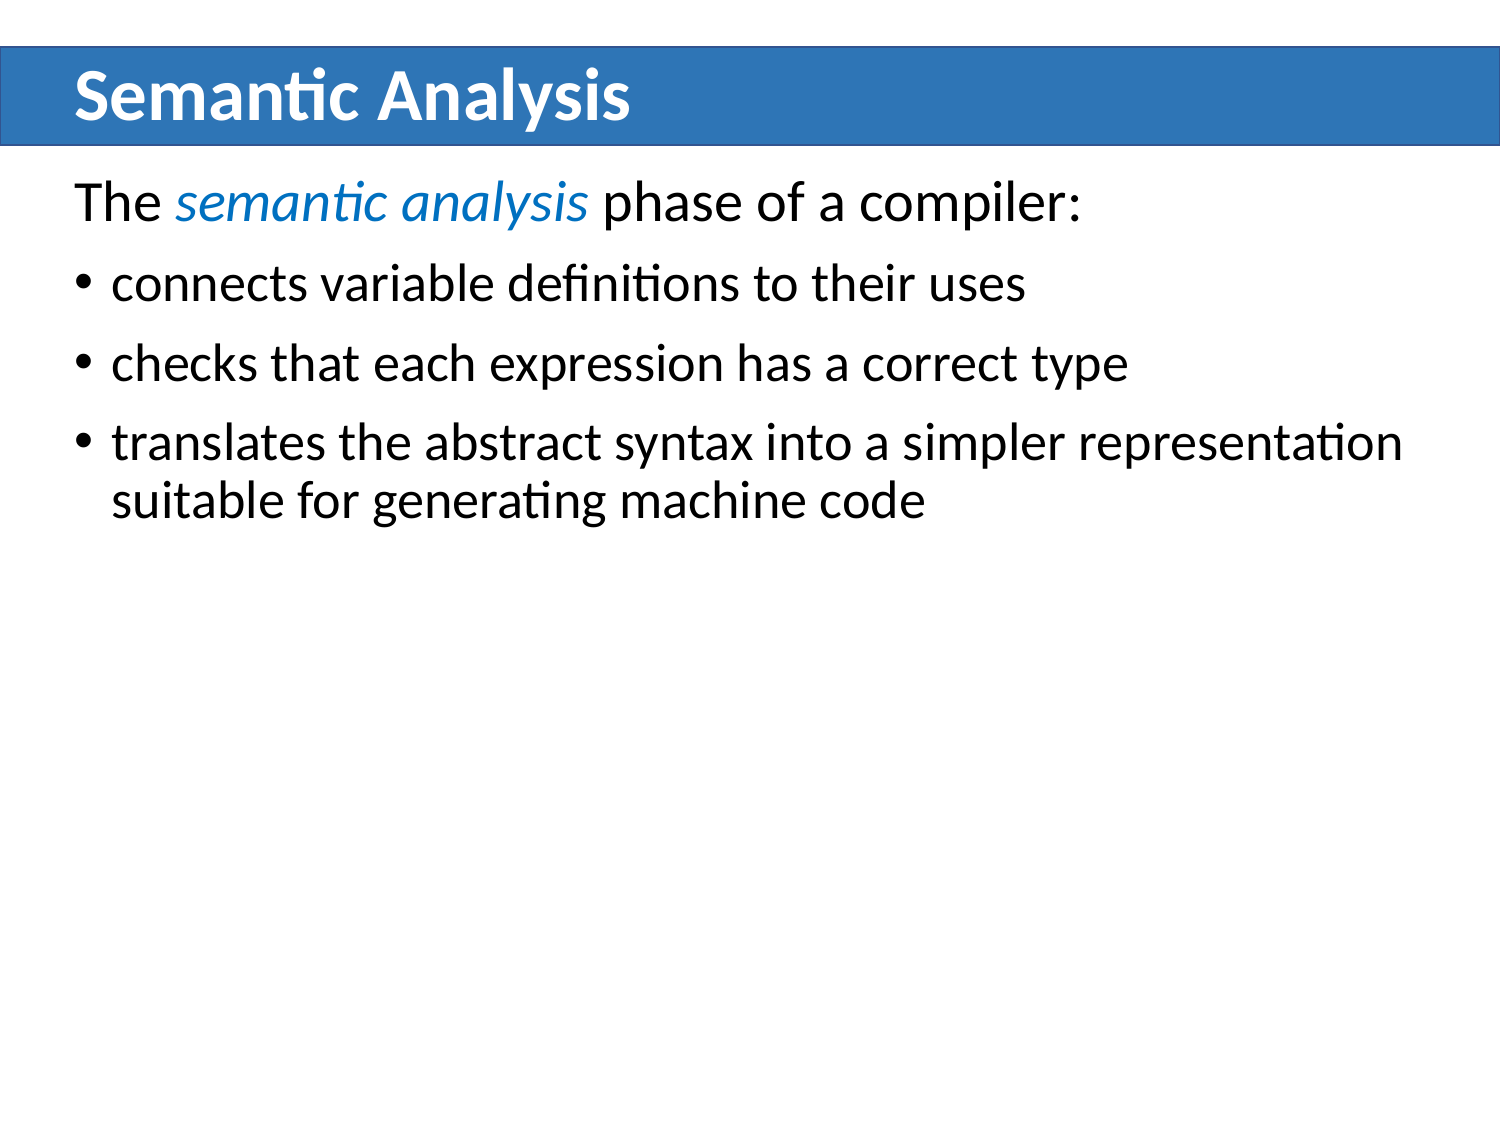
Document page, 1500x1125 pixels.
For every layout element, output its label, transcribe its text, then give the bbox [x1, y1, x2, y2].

list The semantic analysis phase of a compiler: connects variable definitions to their uses checks that each expression has a correct type translates the abstract syntax into a simpler representation suitable for generating machine code [59, 163, 1446, 1014]
title Semantic Analysis [59, 47, 1446, 146]
